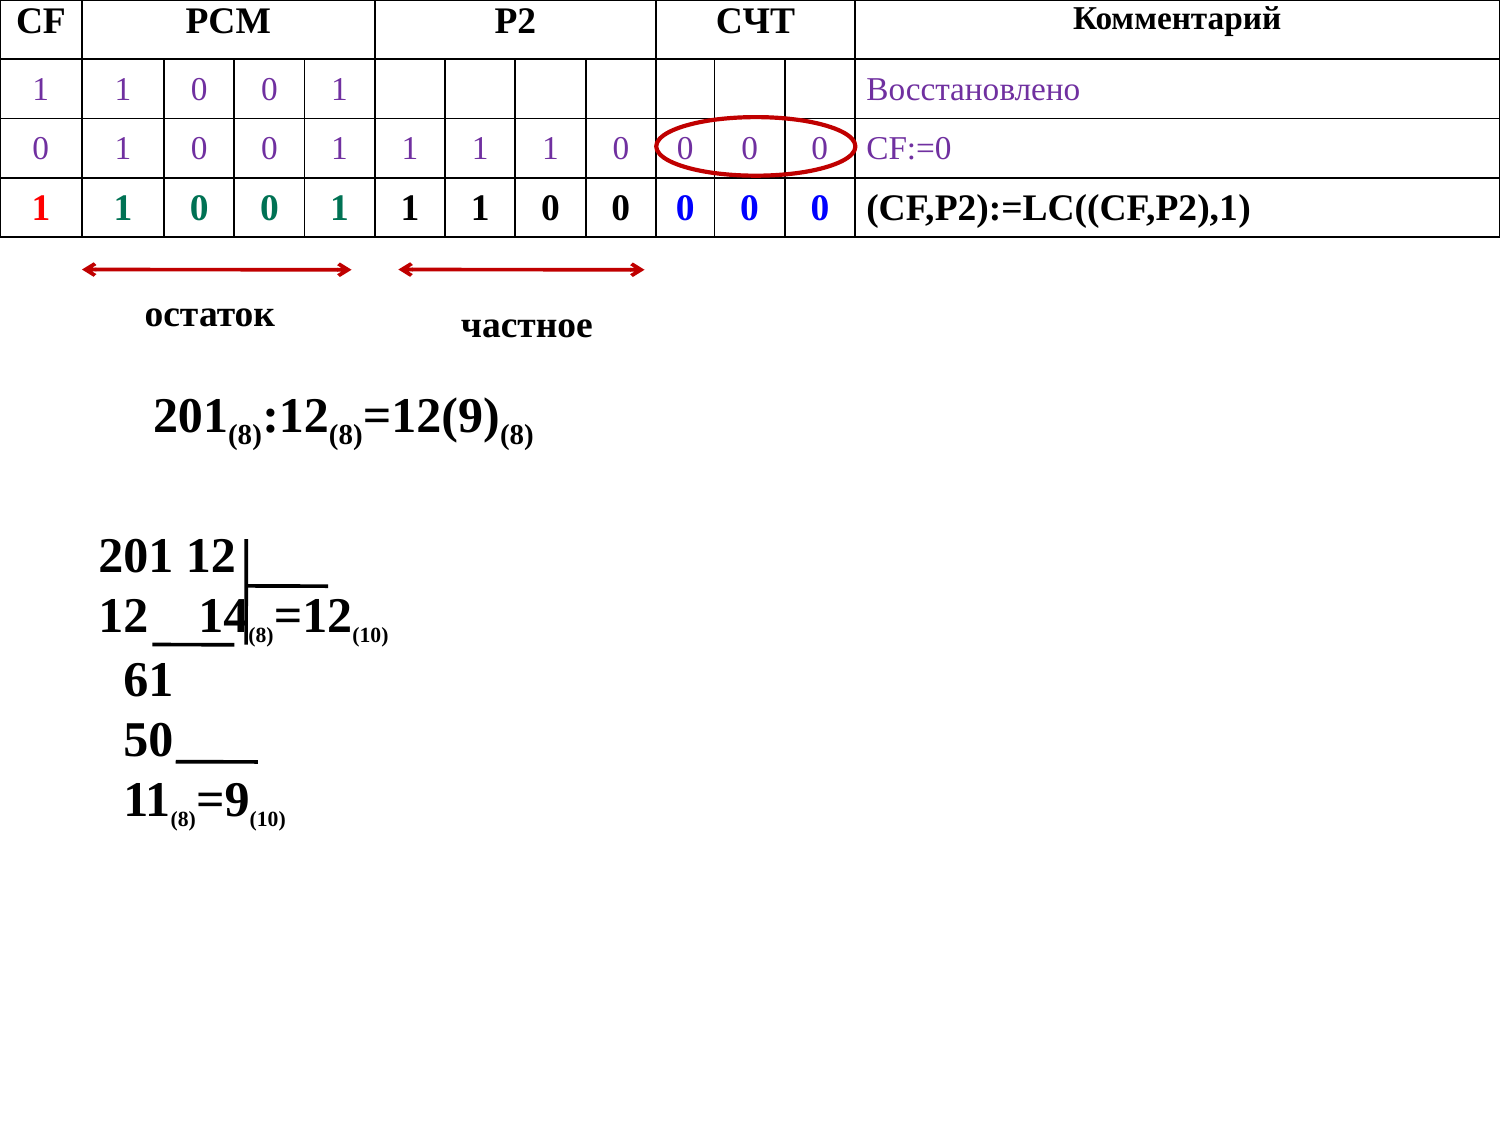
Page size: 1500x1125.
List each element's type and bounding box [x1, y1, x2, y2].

table_header [657, 1, 854, 58]
table_cell [165, 119, 233, 177]
text_box [654, 115, 858, 178]
table_cell [587, 119, 655, 177]
table_cell [83, 60, 163, 118]
table_cell [587, 179, 655, 236]
table_cell [856, 60, 1499, 118]
table_cell [516, 179, 585, 236]
table_cell [715, 60, 784, 117]
text_box [138, 374, 549, 458]
table_cell [657, 60, 714, 118]
table_cell [1, 119, 81, 177]
table_cell [657, 156, 714, 177]
table_cell [165, 60, 233, 118]
table_cell [791, 156, 854, 177]
table_cell [446, 119, 514, 177]
table_cell [715, 179, 784, 236]
table_cell [446, 179, 514, 236]
table_cell [305, 179, 374, 236]
table_cell [1, 179, 81, 236]
table_cell [376, 179, 444, 236]
table_header [83, 1, 374, 58]
text_box [446, 292, 609, 353]
text_box [151, 515, 486, 835]
table_cell [657, 179, 714, 236]
table_cell [235, 179, 304, 236]
table_cell [83, 119, 163, 177]
table_cell [305, 60, 374, 118]
table_header [856, 1, 1499, 58]
table_cell [587, 60, 655, 118]
table_cell [516, 119, 585, 177]
table_cell [856, 179, 1499, 236]
table_cell [786, 179, 854, 236]
table_cell [305, 119, 374, 177]
table_cell [235, 60, 304, 118]
table_cell [165, 179, 233, 236]
table_cell [516, 60, 585, 118]
table_cell [786, 60, 854, 118]
table_cell [1, 60, 81, 118]
table_cell [856, 119, 1499, 177]
table_cell [812, 119, 854, 136]
table_cell [235, 119, 304, 177]
table_header [1, 1, 81, 58]
table_cell [657, 119, 699, 137]
table_cell [376, 119, 444, 177]
text_box [129, 281, 290, 341]
table_cell [446, 60, 514, 118]
table_cell [376, 60, 444, 118]
table_cell [83, 179, 163, 236]
table_header [376, 1, 655, 58]
